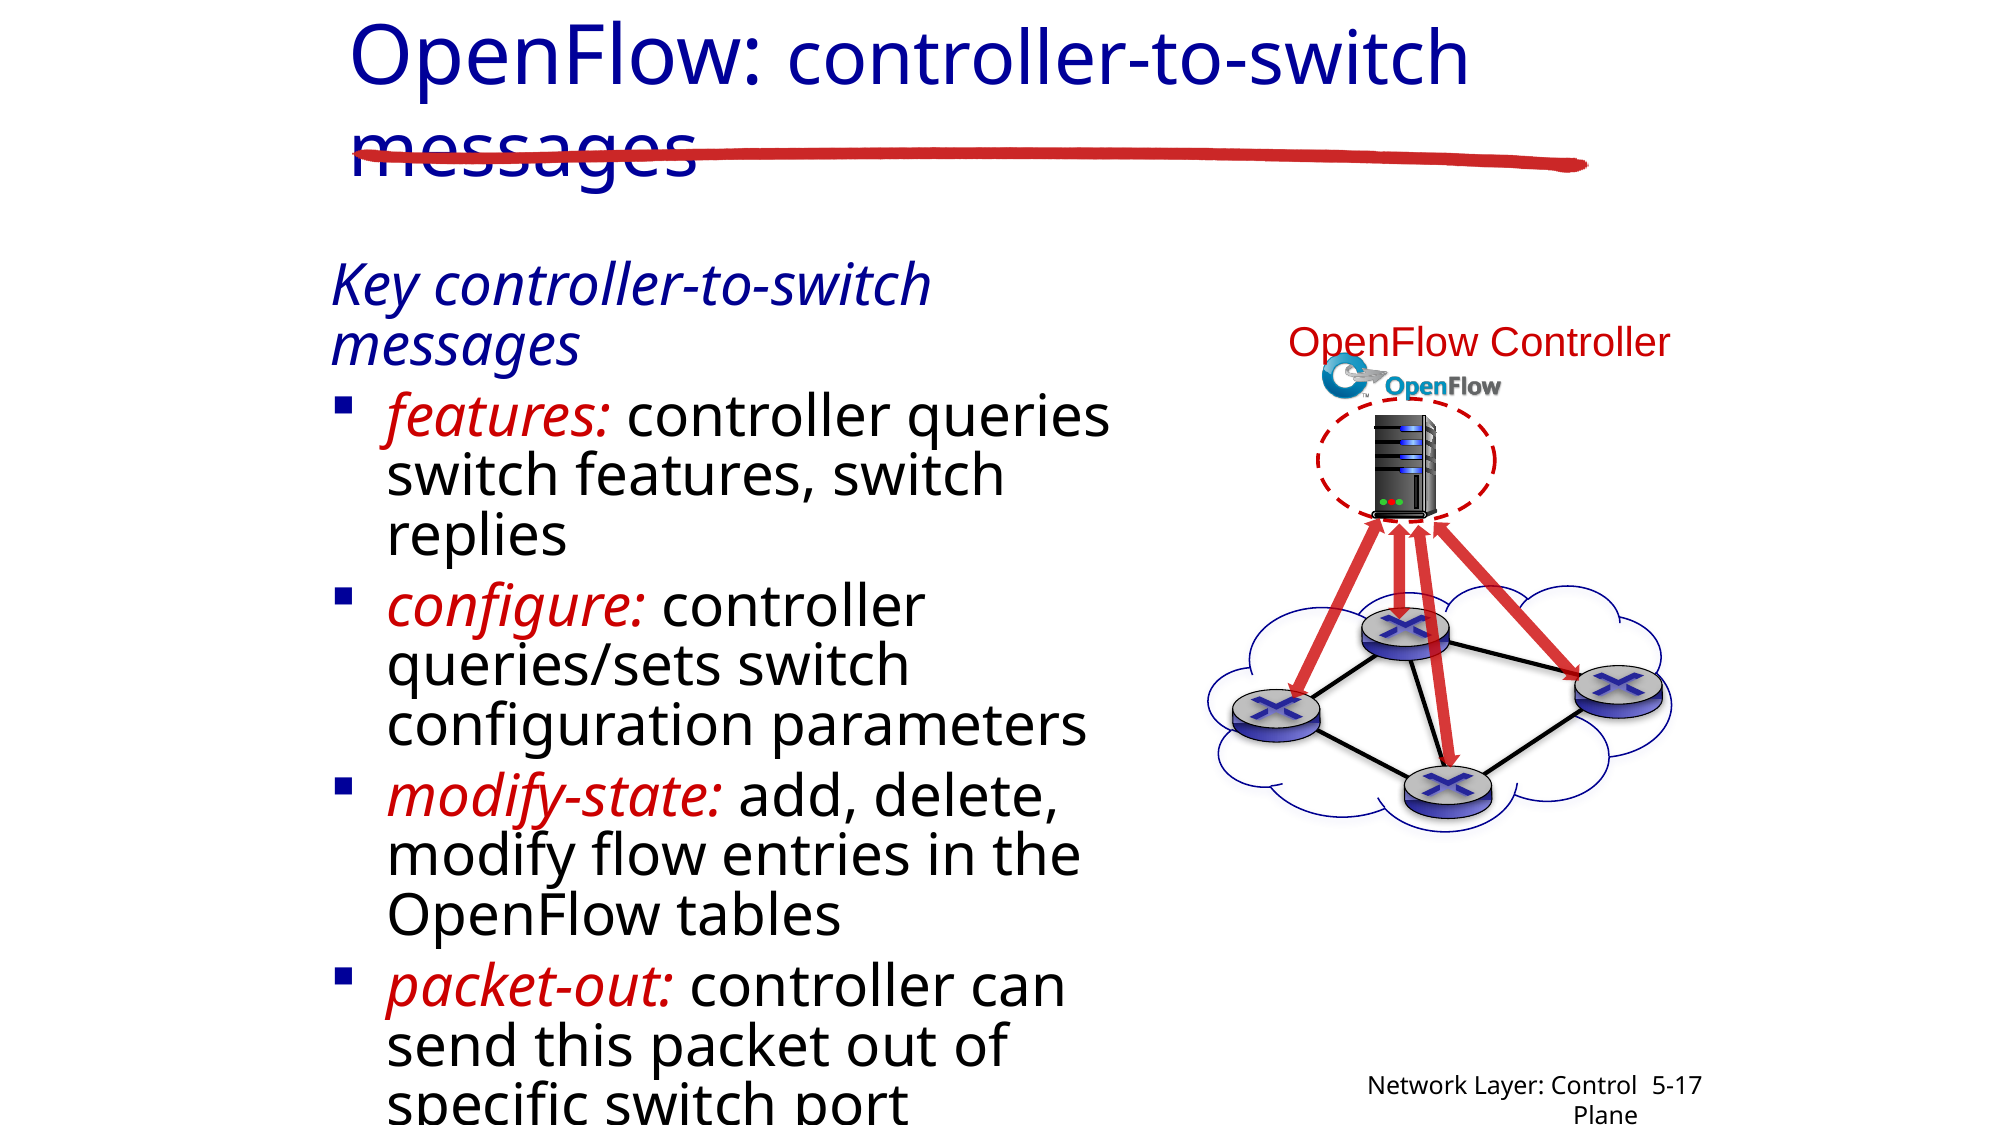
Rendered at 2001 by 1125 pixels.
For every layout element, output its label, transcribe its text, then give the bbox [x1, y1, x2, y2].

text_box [1208, 306, 1689, 832]
list Key controller-to-switch messages features: controller queries switch features, switch replies configure: controller queries/sets switch configuration parameters modify-state: add, delete, modify flow entries in the OpenFlow tables packet-out: controller can send this packet out of specific switch port [315, 250, 1156, 1013]
title OpenFlow: controller-to-switch messages [333, 2, 1682, 191]
slide_number 5-17 [1637, 1062, 1728, 1107]
picture [347, 139, 1603, 181]
footer Network Layer: Control Plane [1295, 1062, 1654, 1102]
